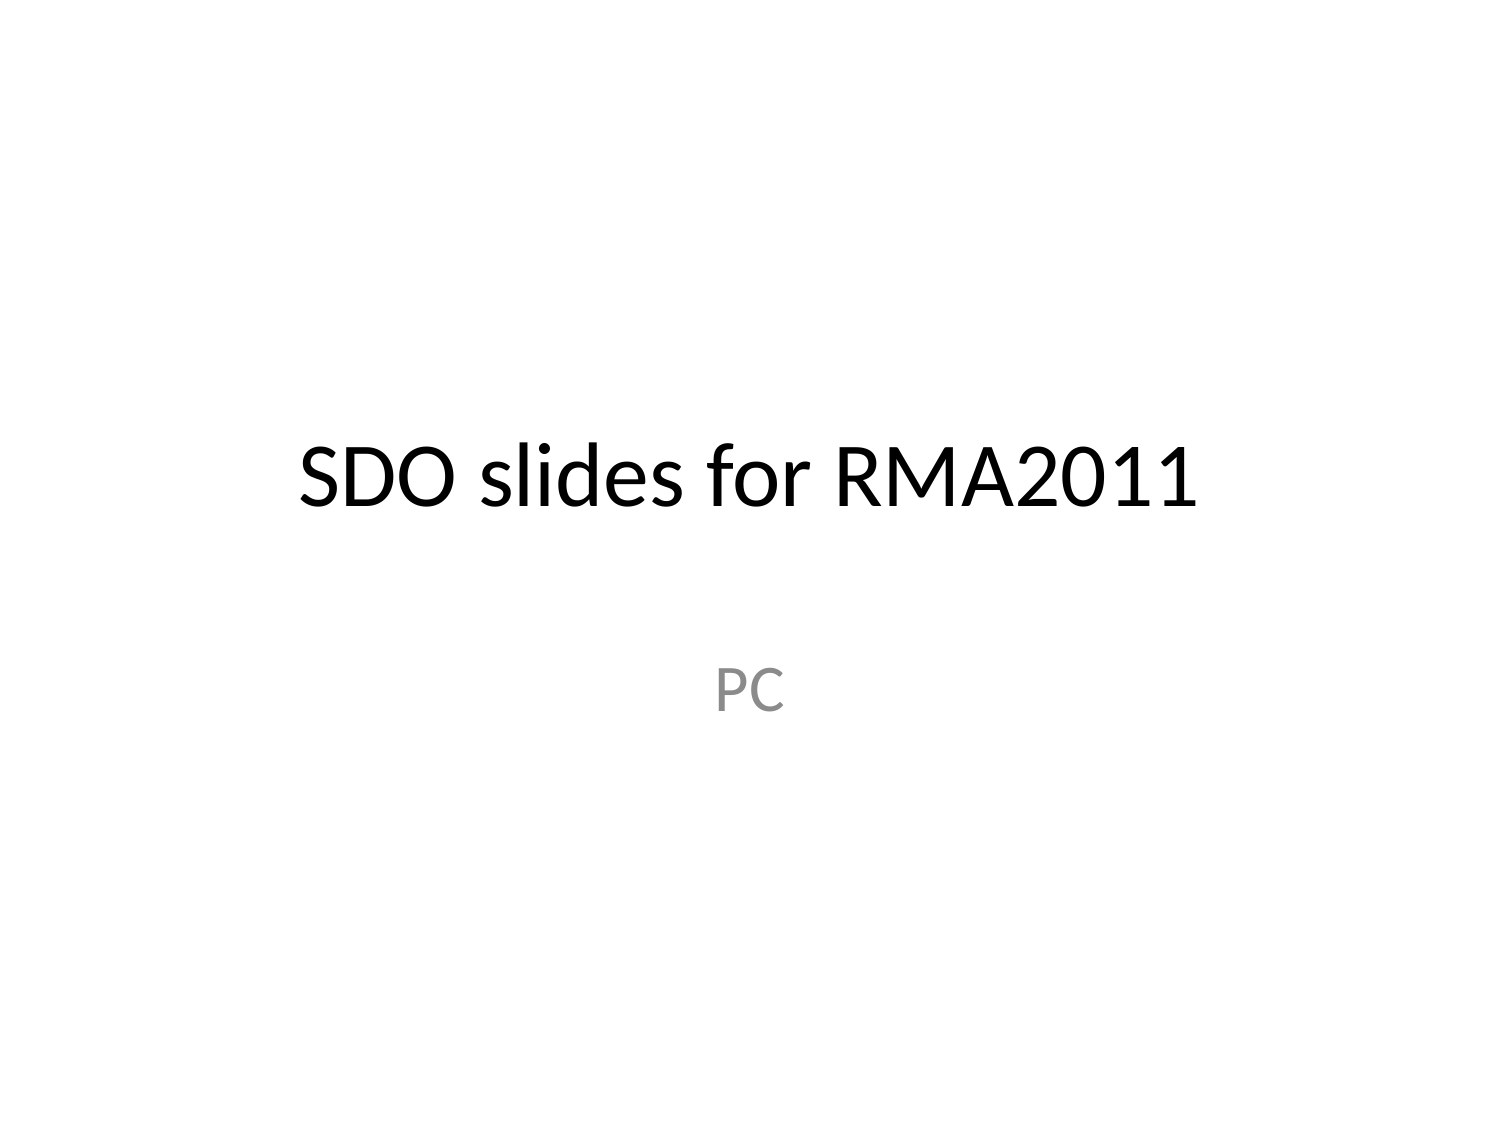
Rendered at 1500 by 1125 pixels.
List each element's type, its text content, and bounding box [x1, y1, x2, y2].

title SDO slides for RMA2011 [112, 349, 1388, 591]
subtitle PC [225, 637, 1275, 925]
